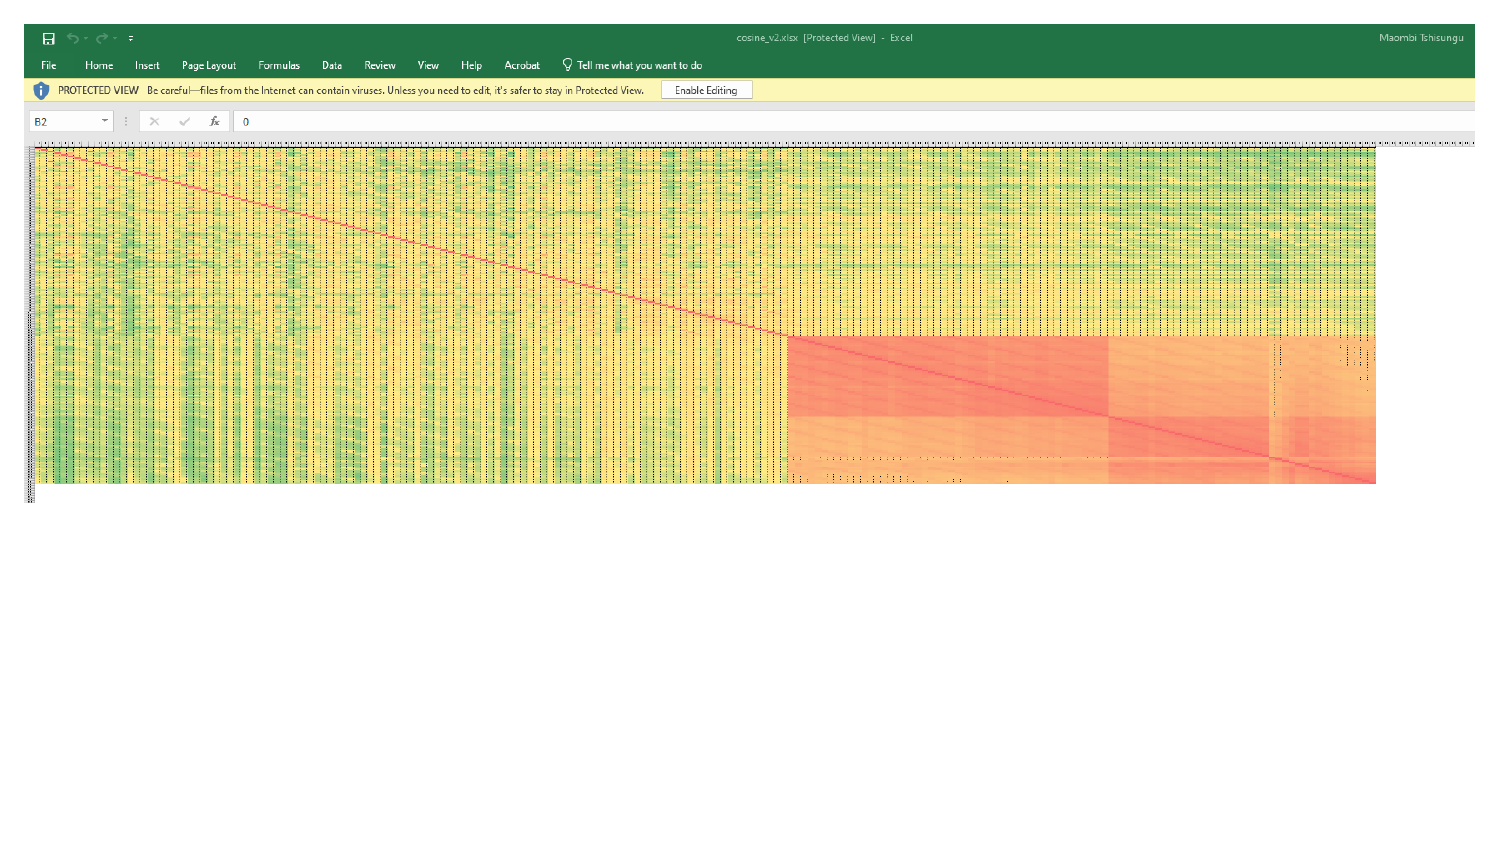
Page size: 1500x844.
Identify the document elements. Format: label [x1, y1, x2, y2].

picture [24, 24, 1476, 503]
